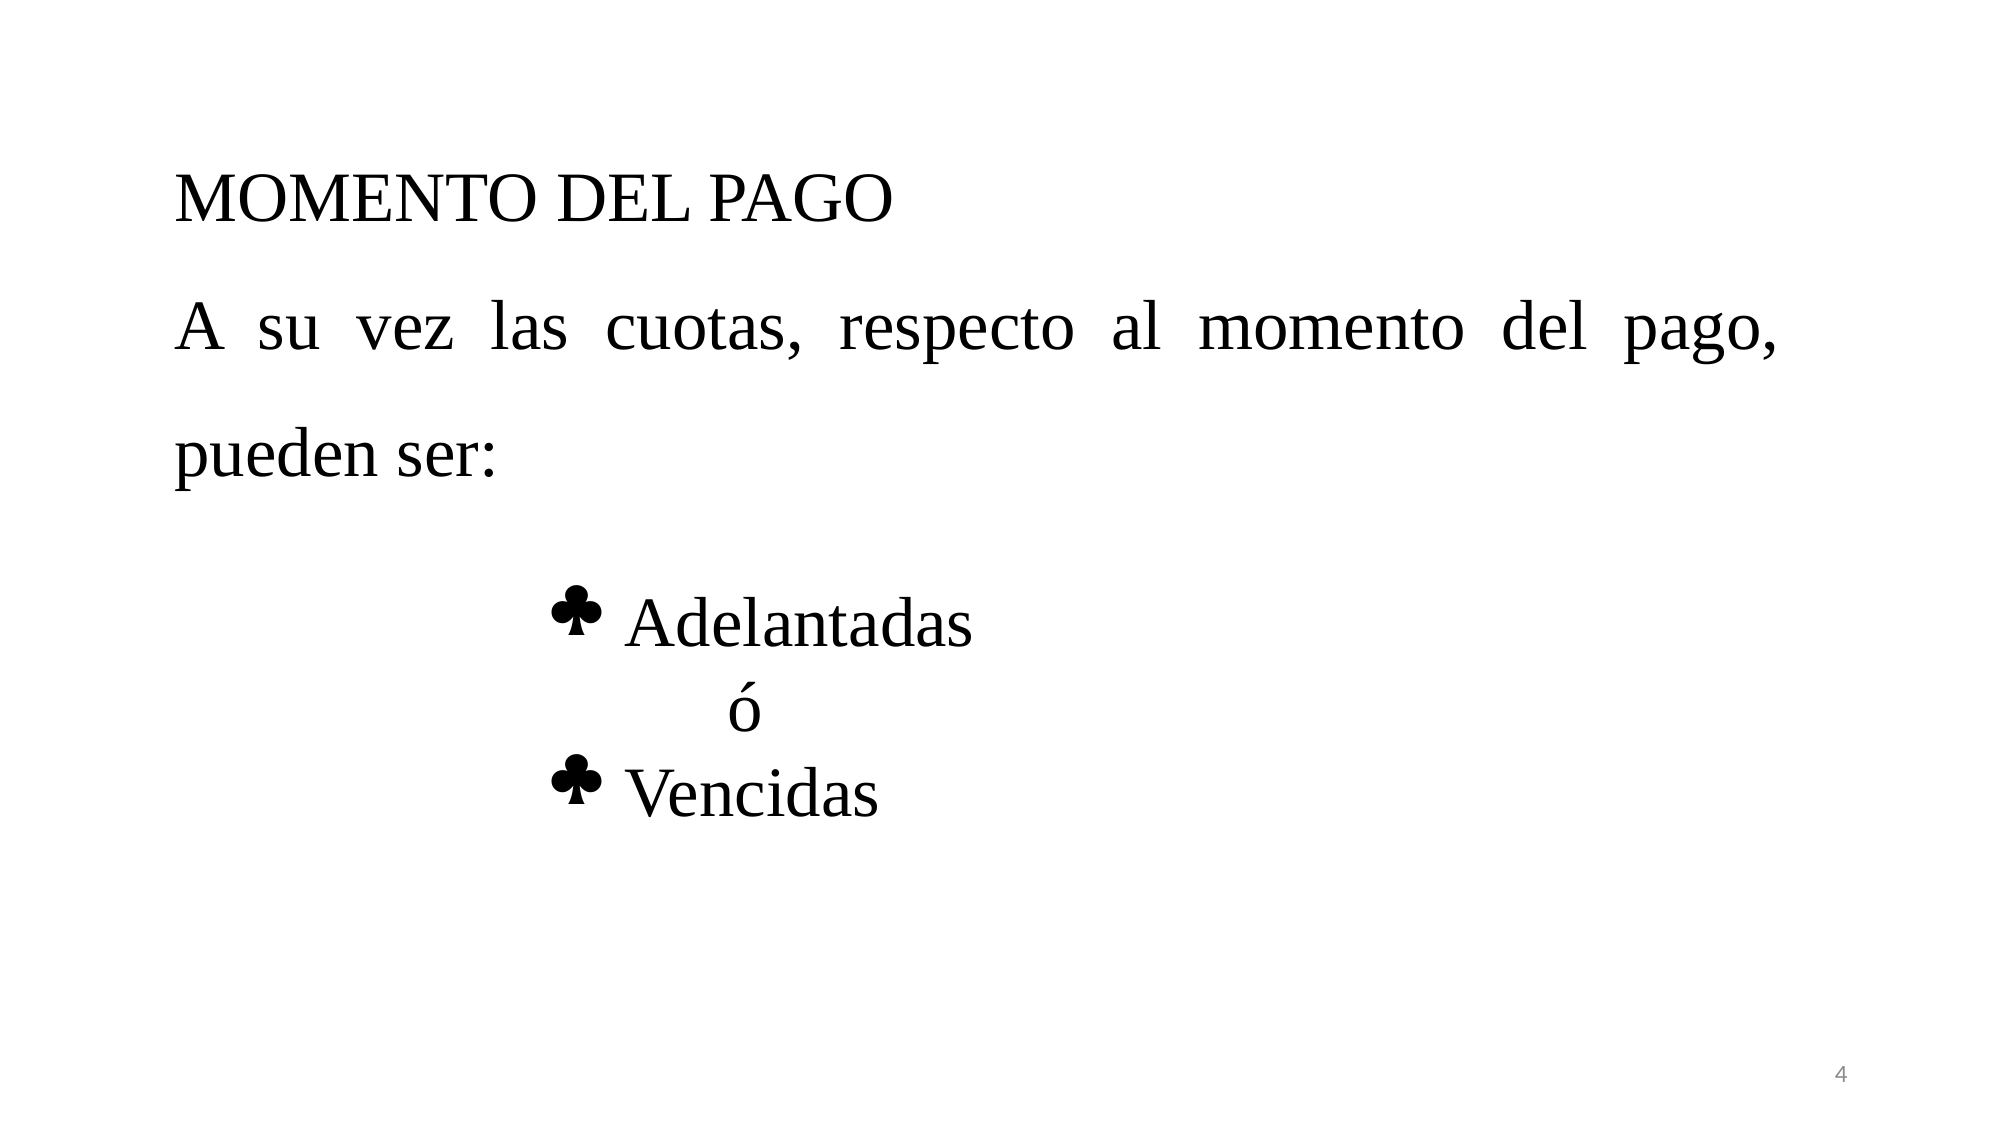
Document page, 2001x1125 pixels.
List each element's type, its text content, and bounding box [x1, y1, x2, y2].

text_box MOMENTO DEL PAGO A su vez las cuotas, respecto al momento del pago, pueden ser: Adelantadas ó Vencidas [159, 101, 1834, 838]
slide_number 4 [1412, 1042, 1863, 1103]
